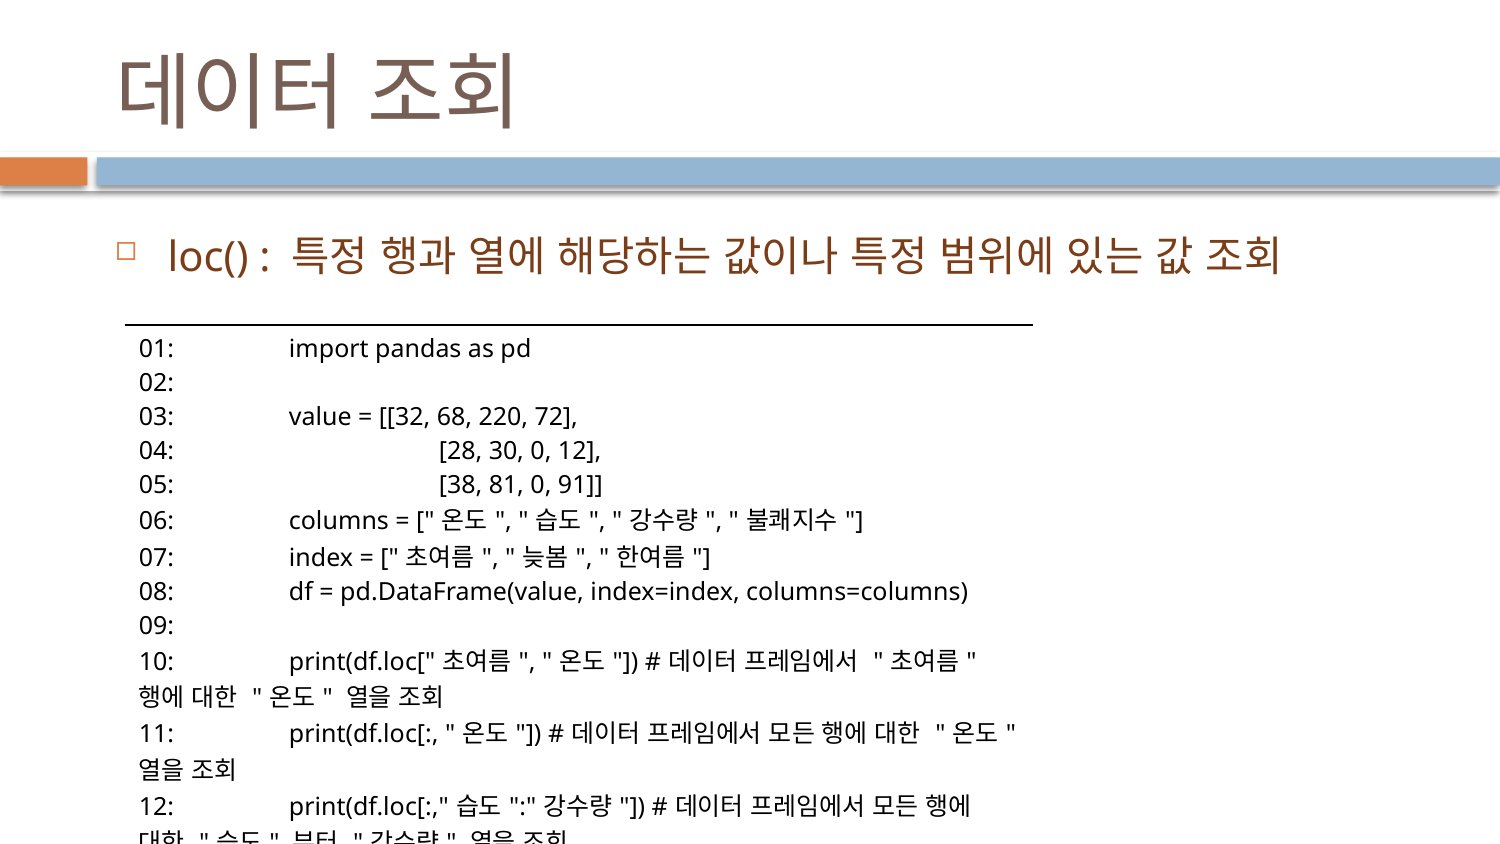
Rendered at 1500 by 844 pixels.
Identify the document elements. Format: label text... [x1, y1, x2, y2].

list loc() : 특정 행과 열에 해당하는 값이나 특정 범위에 있는 값 조회 [100, 196, 1438, 750]
title 데이터 조회 [100, 28, 1438, 150]
table_header 01: import pandas as pd 02: 03: value = [[32, 68, 220, 72], 04: [28, 30, 0, 12], 05: [38, 81, 0, 91]] 06: columns = ["온도", "습도", "강수량", "불쾌지수"] 07: index = ["초여름", "늦봄", "한여름"] 08: df = pd.DataFrame(value, index=index, columns=columns) 09: 10: print(df.loc["초여름", "온도"]) #데이터 프레임에서 "초여름" 행에 대한 "온도" 열을 조회 11: print(df.loc[:, "온도"]) #데이터 프레임에서 모든 행에 대한 "온도" 열을 조회 12: print(df.loc[:,"습도":"강수량"]) #데이터 프레임에서 모든 행에 대한 "습도" 부터 "강수량" 열을 조회 [125, 326, 1033, 844]
